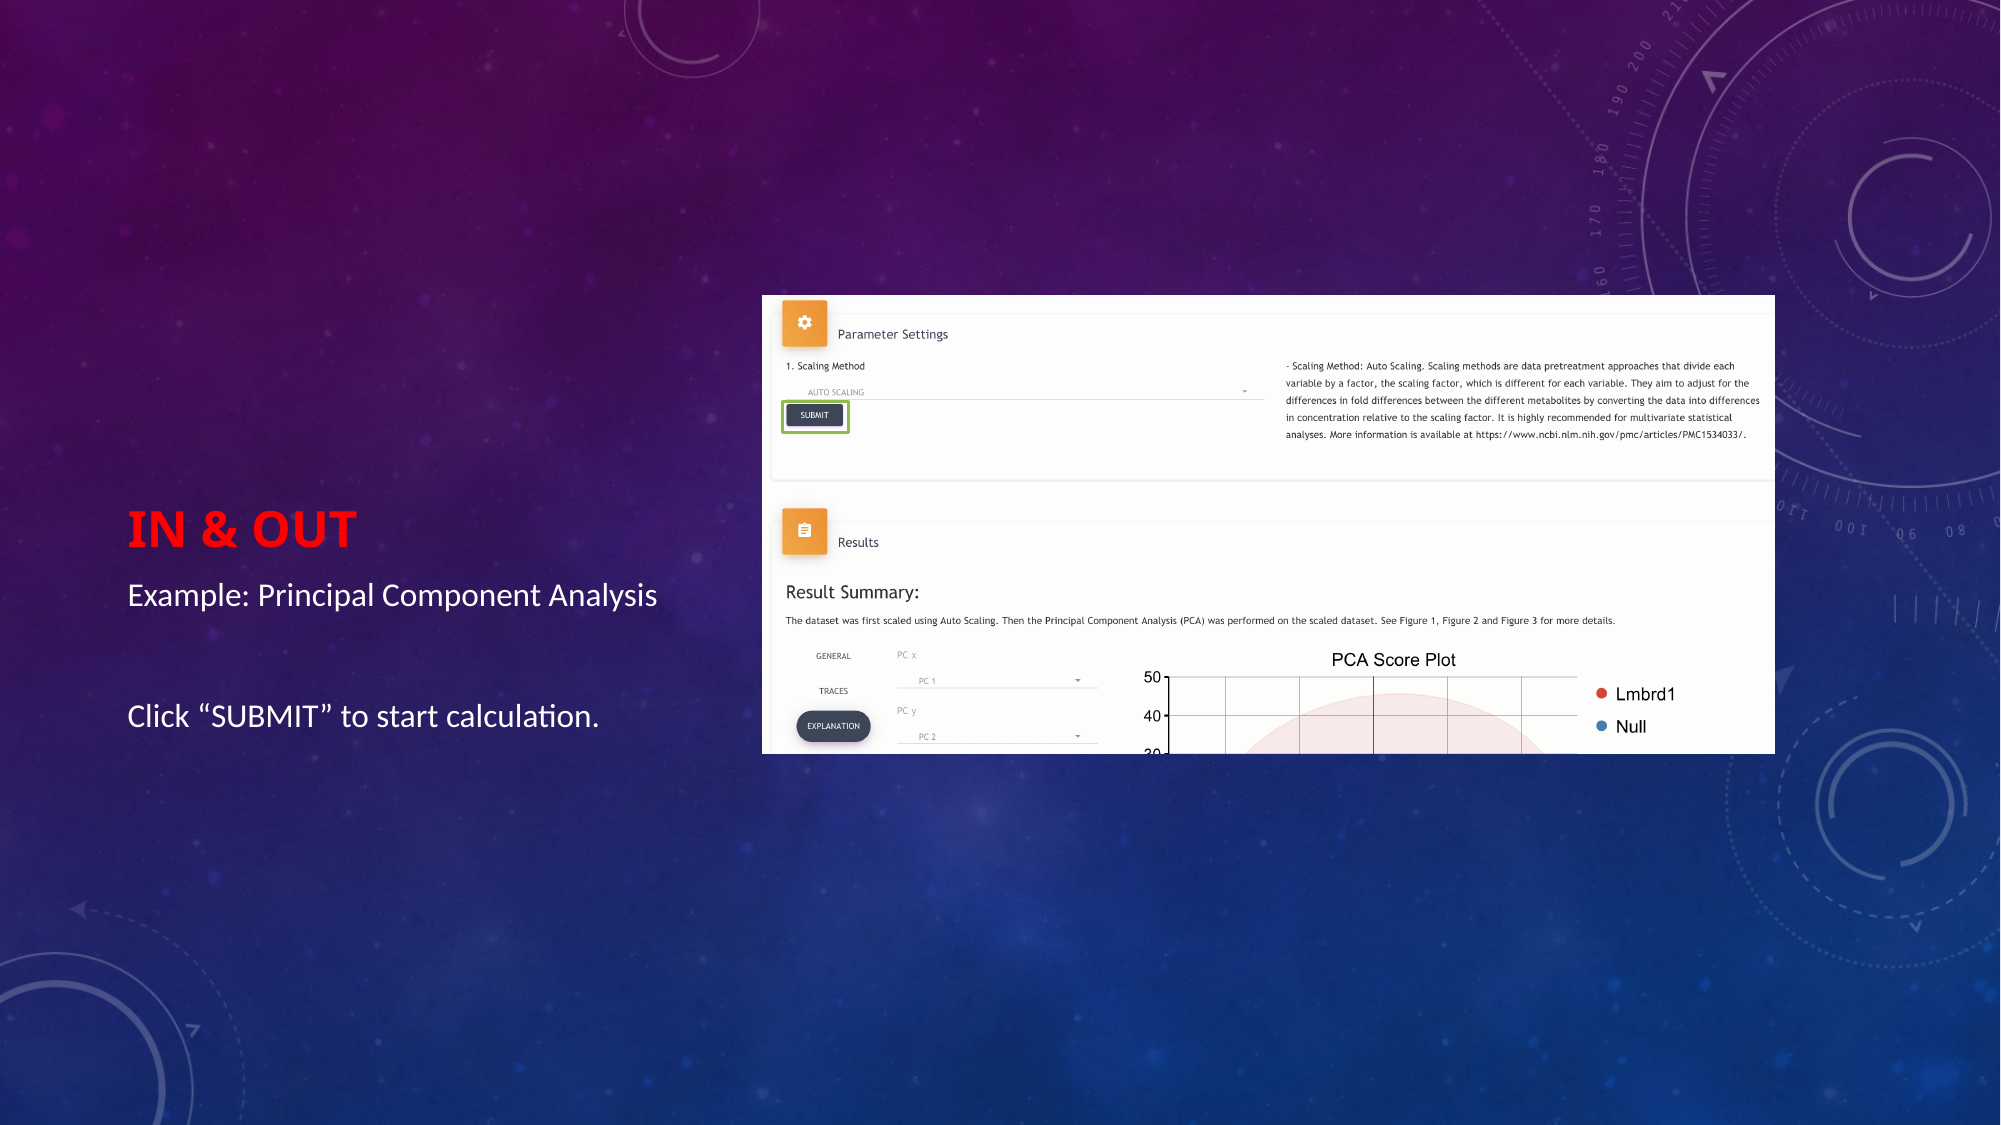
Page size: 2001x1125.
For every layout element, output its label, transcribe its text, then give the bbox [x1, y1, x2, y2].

list Example: Principal Component Analysis Click “SUBMIT” to start calculation. [112, 565, 783, 904]
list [762, 295, 1775, 755]
title In & out [112, 340, 717, 565]
picture [0, 0, 2001, 1125]
